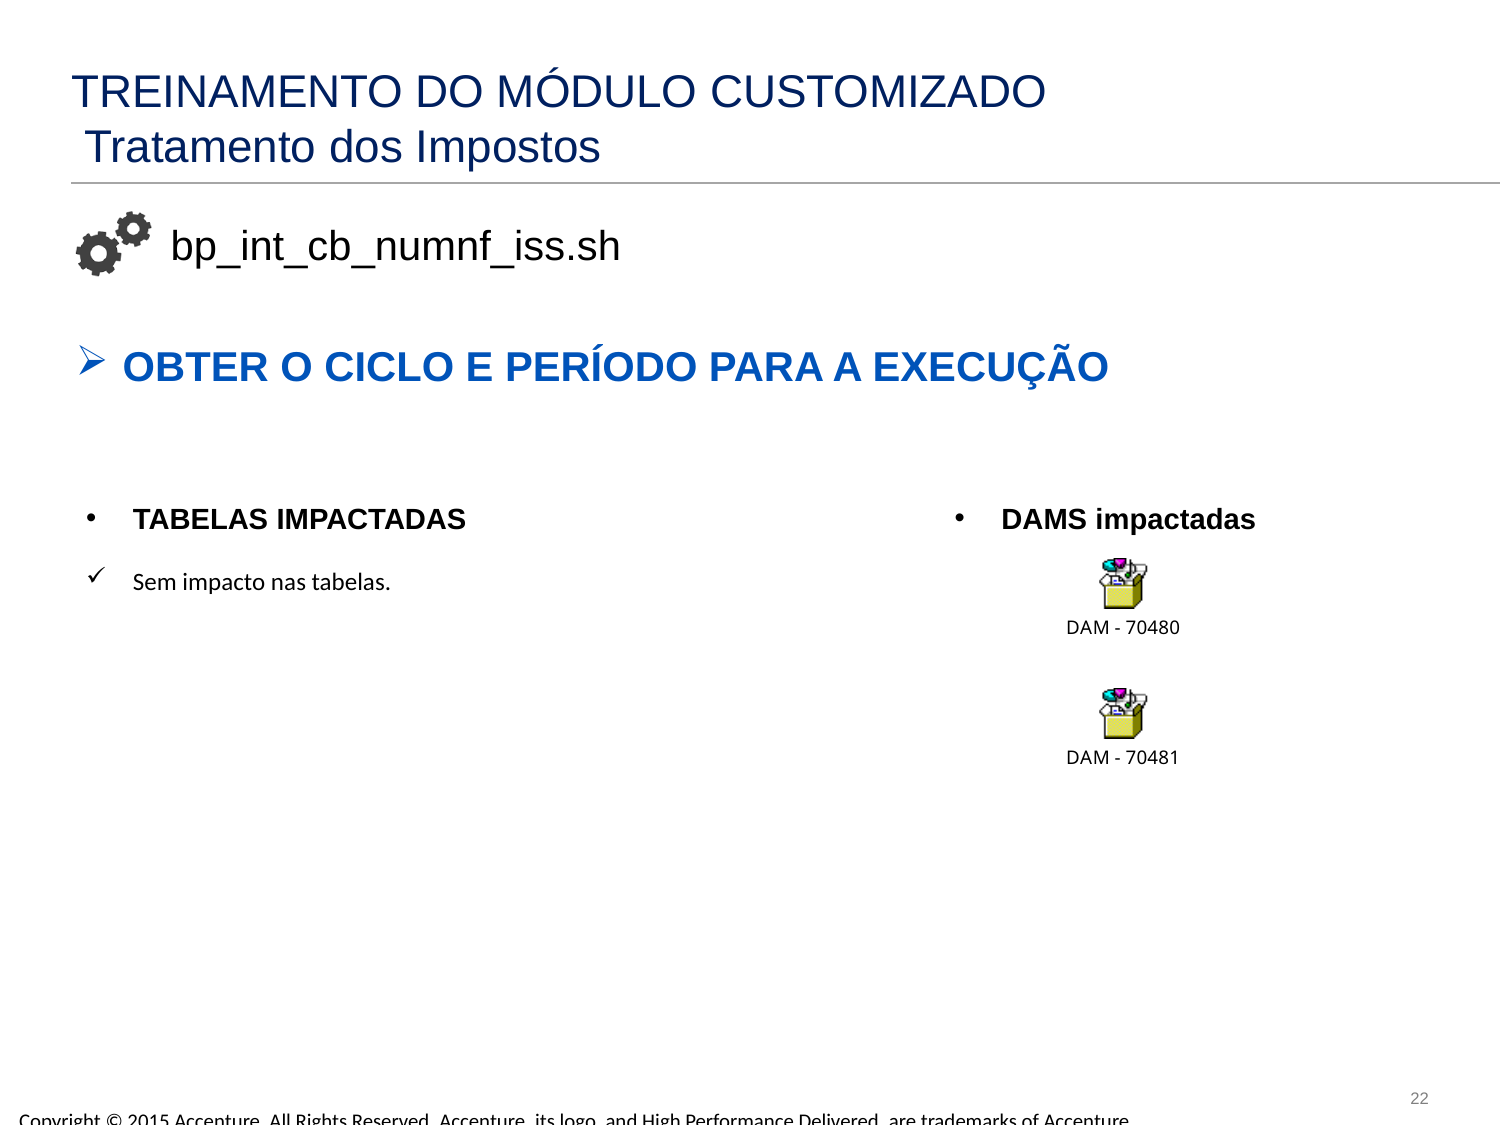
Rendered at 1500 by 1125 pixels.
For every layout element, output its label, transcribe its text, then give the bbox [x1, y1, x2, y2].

text_box DAMS impactadas [939, 492, 1500, 543]
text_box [1047, 558, 1199, 686]
text_box OBTER O CICLO E PERÍODO PARA A EXECUÇÃO [75, 340, 1110, 426]
text_box bp_int_cb_numnf_iss.sh [160, 211, 637, 277]
text_box TABELAS IMPACTADAS [71, 492, 726, 543]
title TREINAMENTO DO MÓDULO CUSTOMIZADO Tratamento dos Impostos [71, 0, 1430, 172]
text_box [1047, 688, 1199, 816]
picture [72, 200, 155, 284]
text_box Sem impacto nas tabelas. [71, 558, 822, 604]
